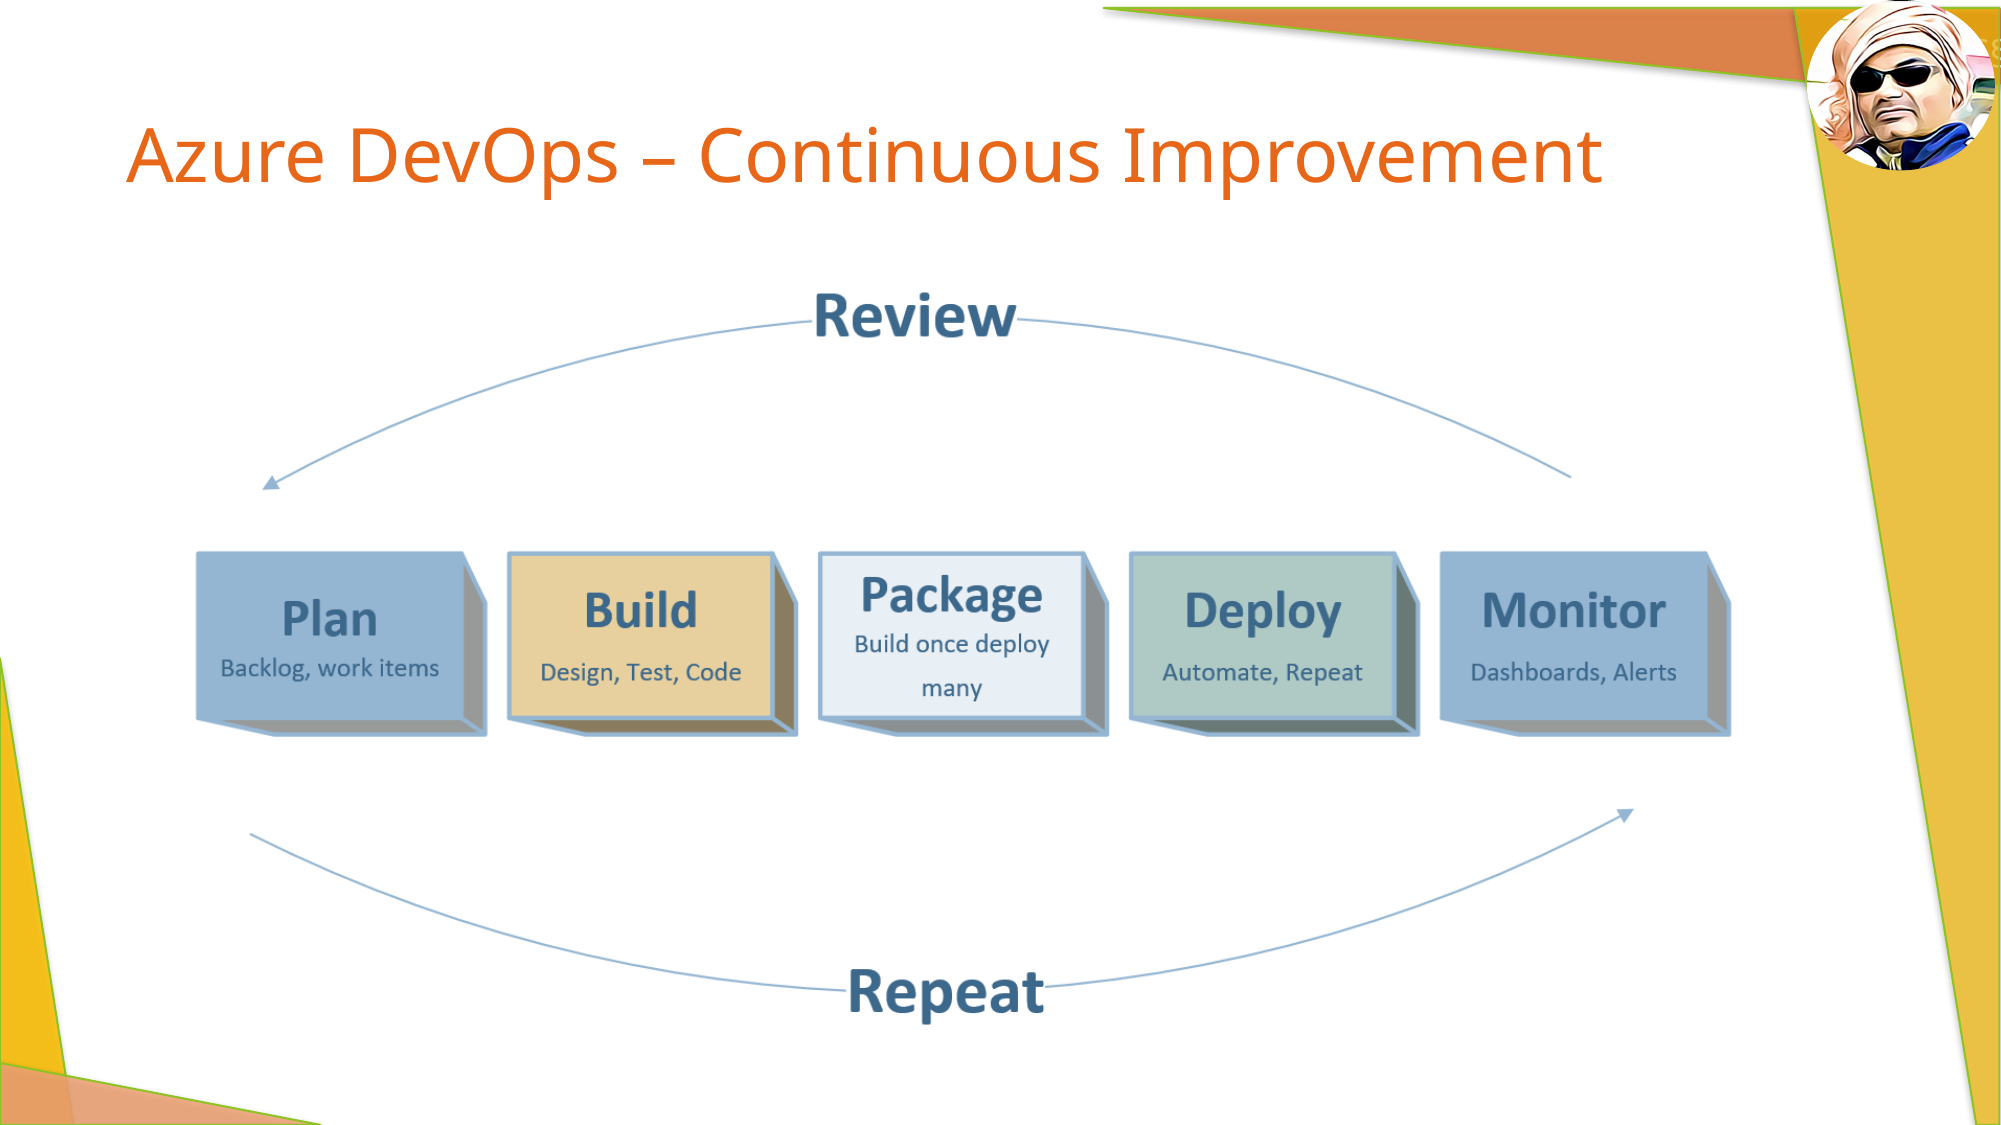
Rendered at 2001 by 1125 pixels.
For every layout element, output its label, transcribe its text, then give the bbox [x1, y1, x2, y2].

picture [1806, 0, 1995, 171]
title Azure DevOps – Continuous Improvement [111, 99, 1722, 317]
picture [134, 257, 1767, 1058]
